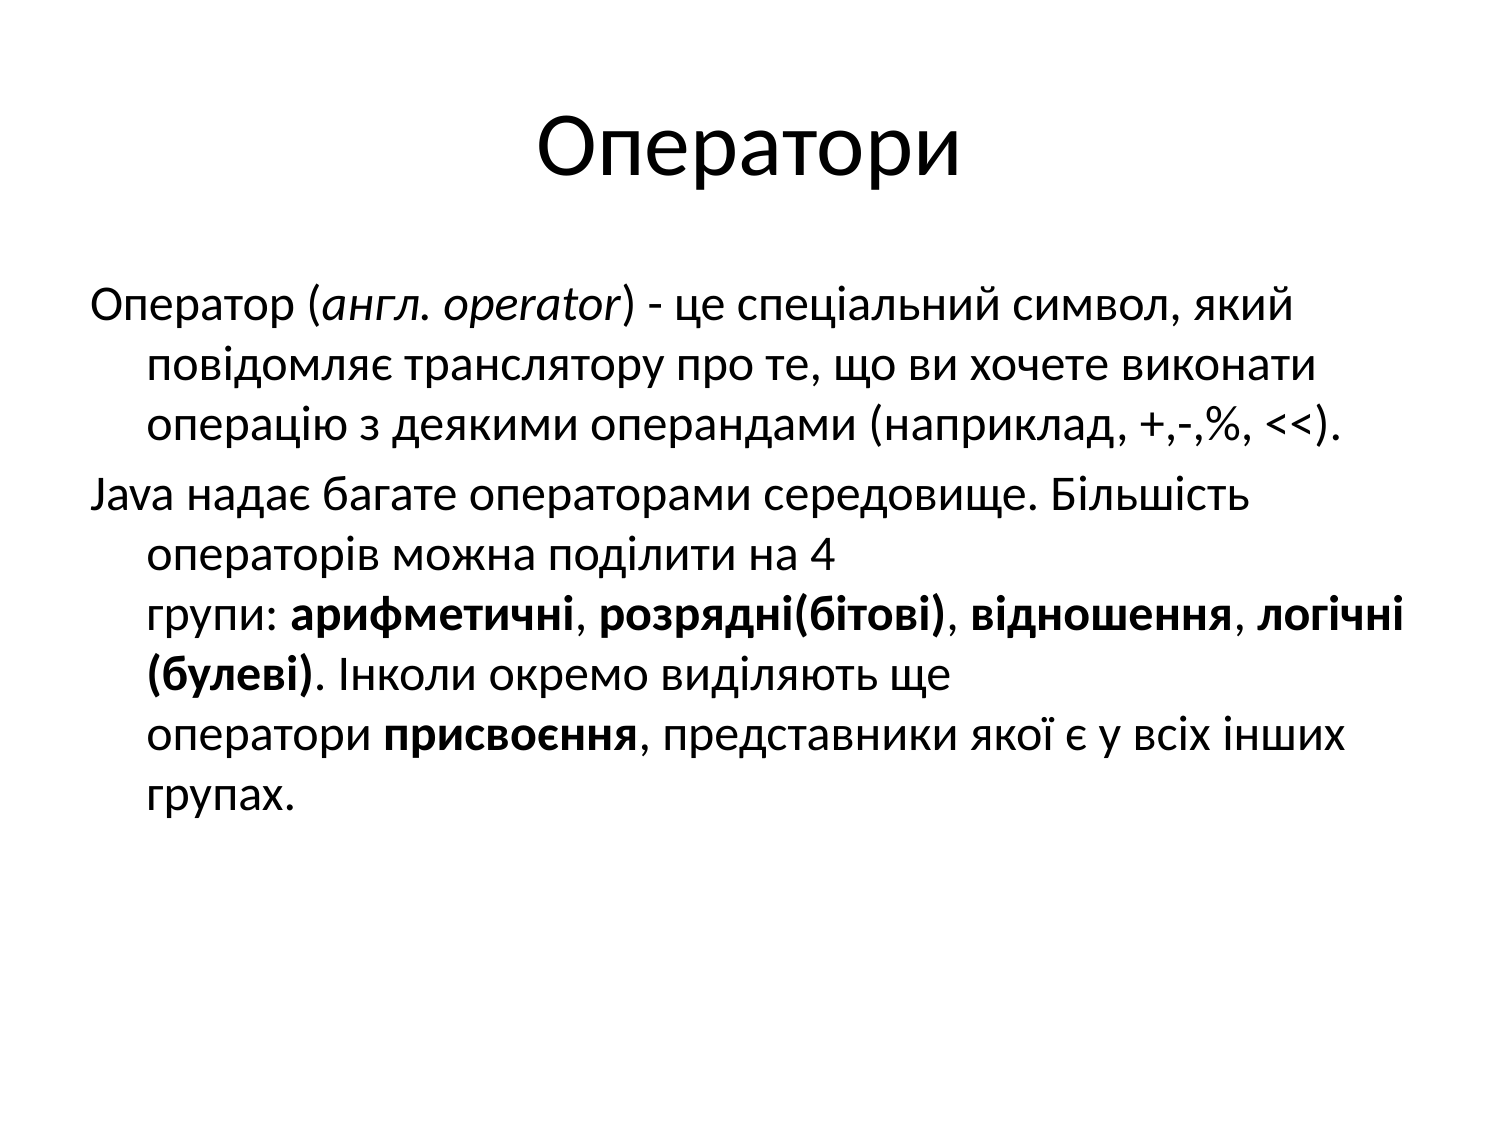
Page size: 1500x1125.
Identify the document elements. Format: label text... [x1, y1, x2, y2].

title Оператори [75, 45, 1425, 233]
list Оператор (англ. operator) - це спеціальний символ, який повідомляє транслятору про те, що ви хочете виконати операцію з деякими операндами (наприклад, +,-,%, <<). Java надає багате операторами середовище. Більшість операторів можна поділити на 4 групи: арифметичні, розрядні(бітові), відношення, логічні(булеві). Інколи окремо виділяють ще оператори присвоєння, представники якої є у всіх інших групах. [75, 262, 1425, 1005]
